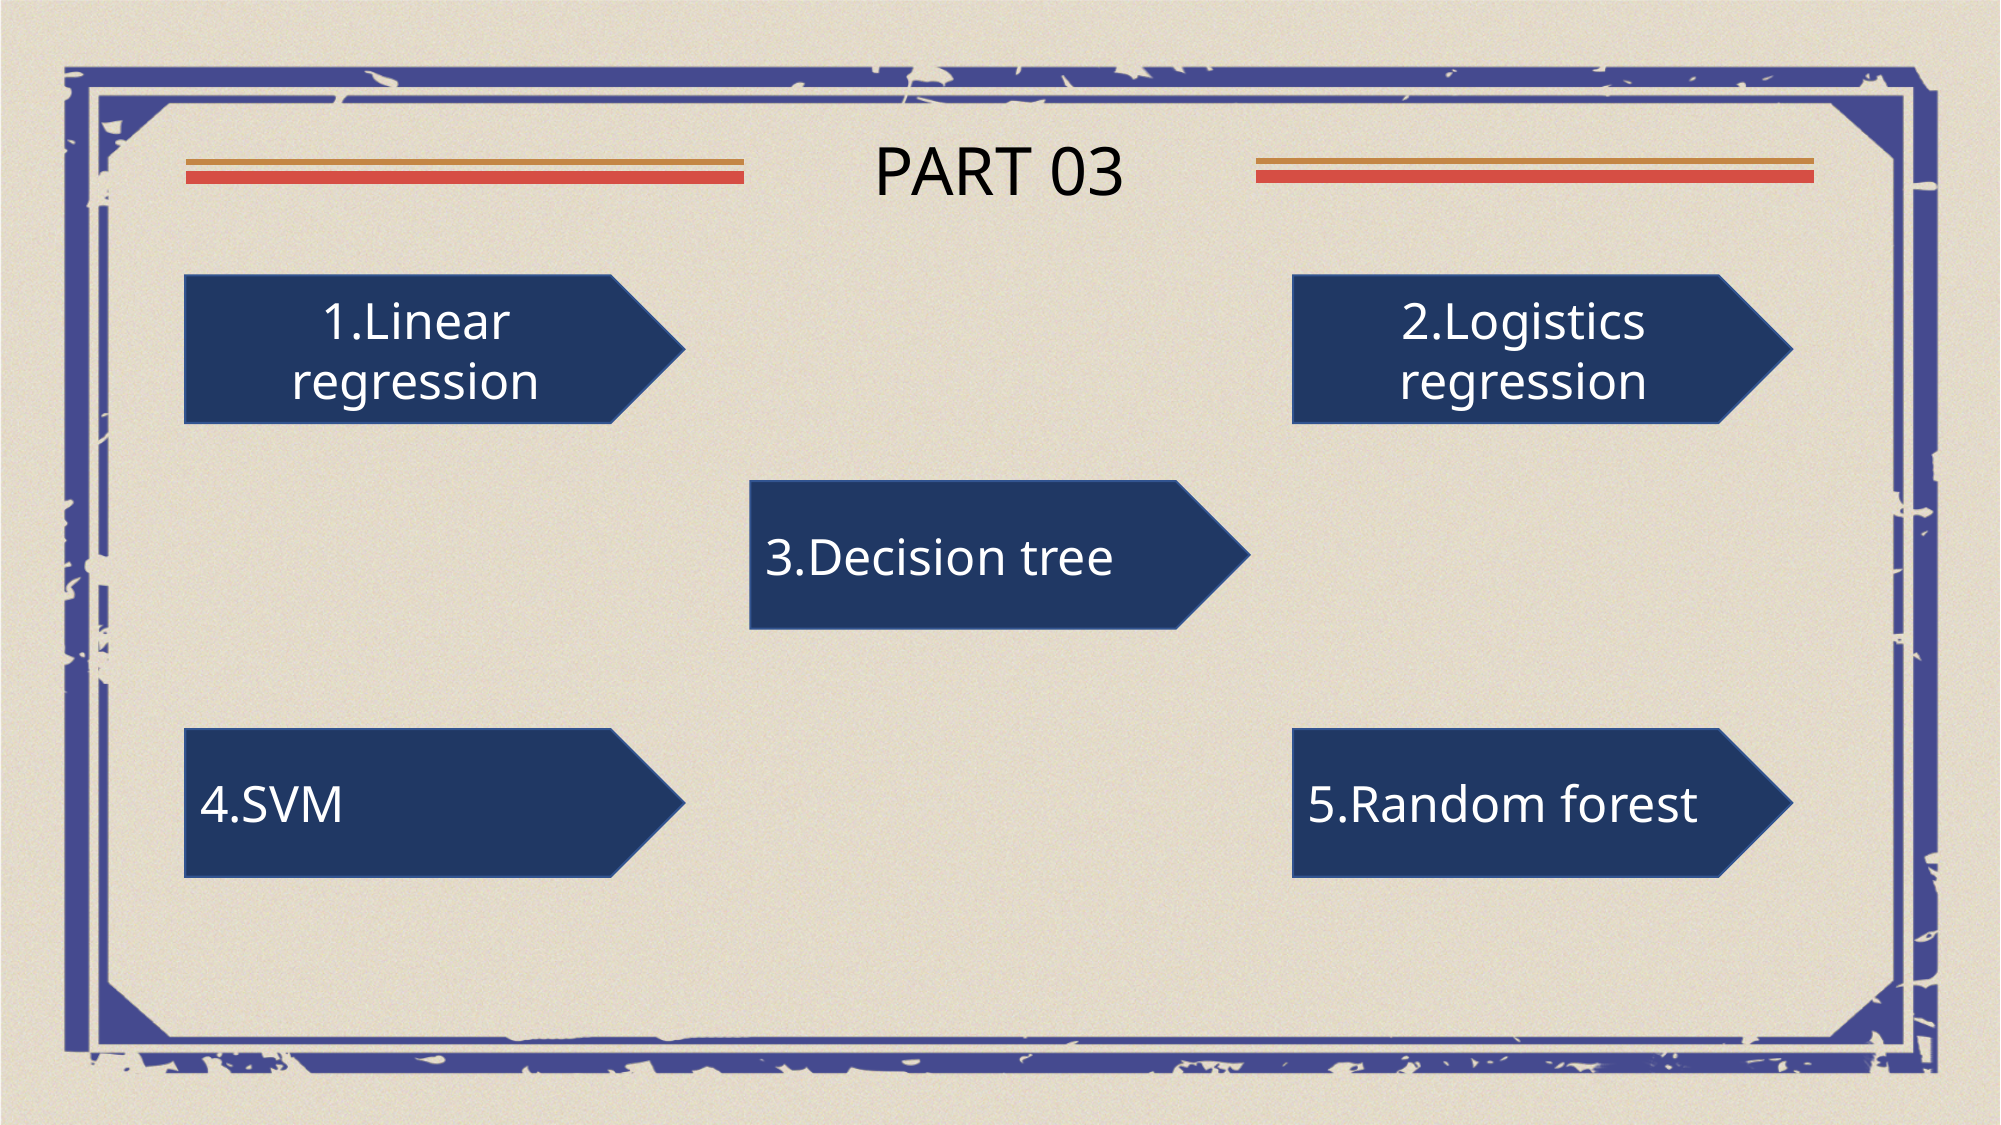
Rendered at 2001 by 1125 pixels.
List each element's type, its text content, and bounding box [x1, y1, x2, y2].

text_box 1.Linear regression [184, 274, 437, 425]
picture [3, 0, 2000, 1125]
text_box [1256, 160, 1814, 177]
text_box 2.Logistics regression [1563, 274, 1794, 425]
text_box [185, 161, 744, 178]
text_box 4.SVM [184, 728, 437, 878]
text_box 5.Random forest [1563, 728, 1794, 878]
